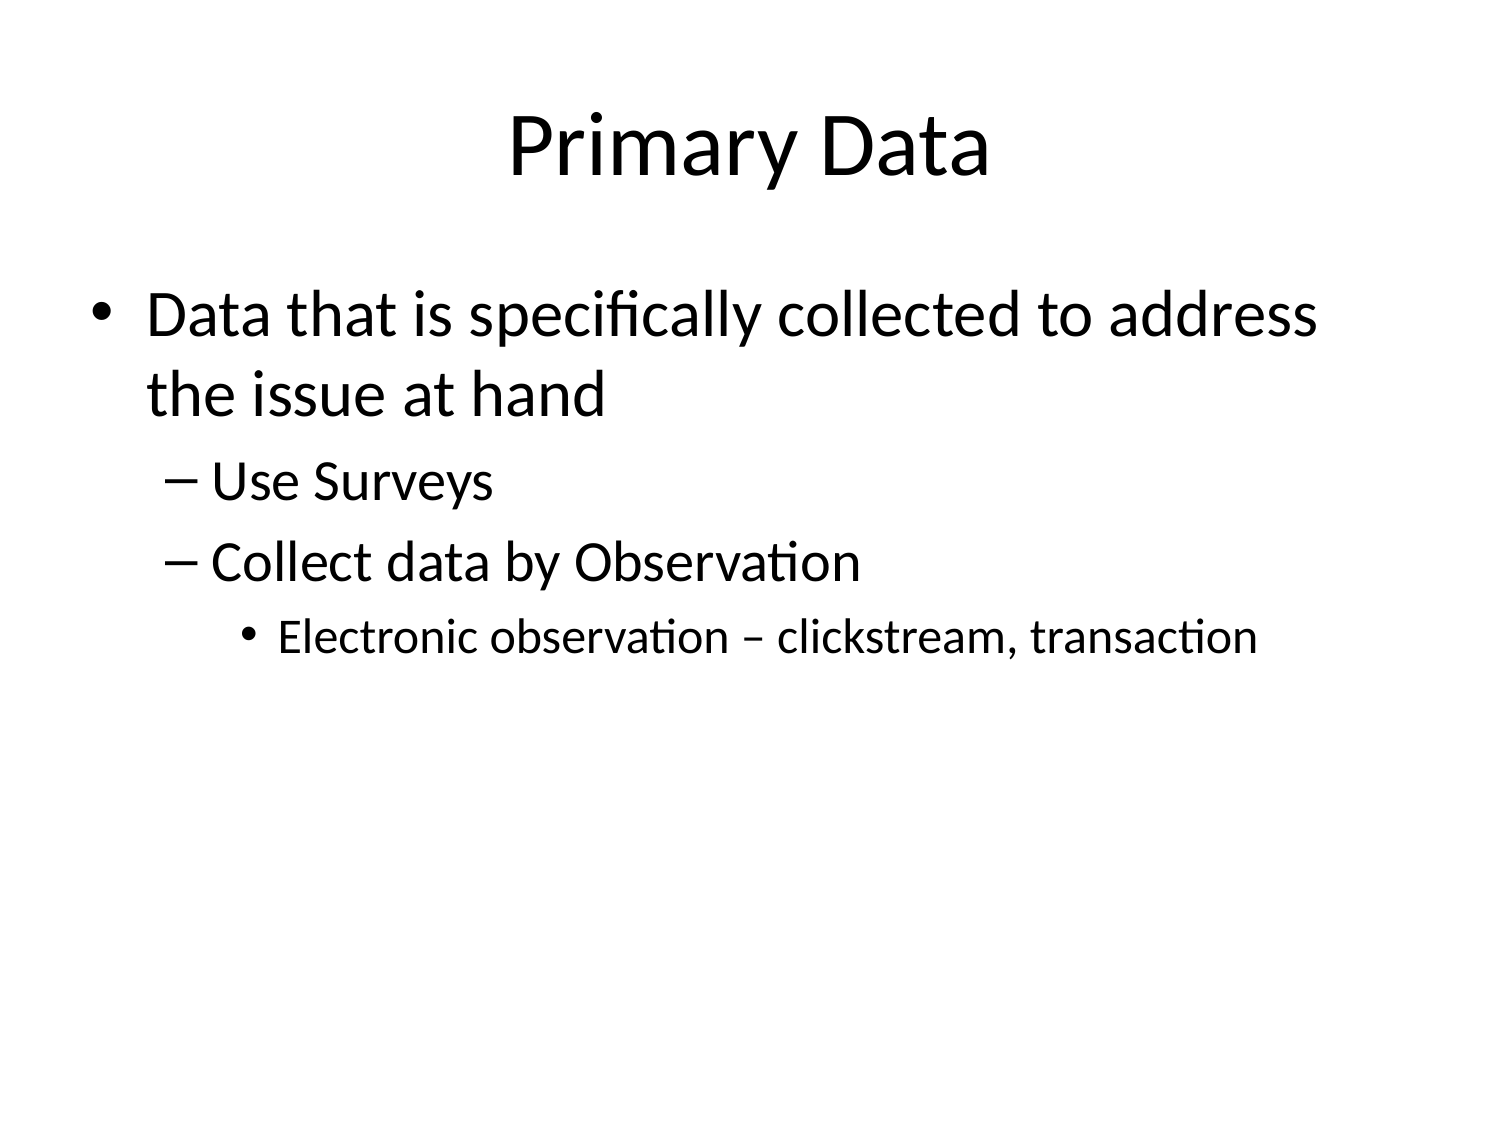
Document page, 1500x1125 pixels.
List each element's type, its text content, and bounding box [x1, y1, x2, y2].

title Primary Data [75, 45, 1425, 233]
list Data that is specifically collected to address the issue at hand Use Surveys Collect data by Observation Electronic observation – clickstream, transaction [75, 262, 1425, 1005]
